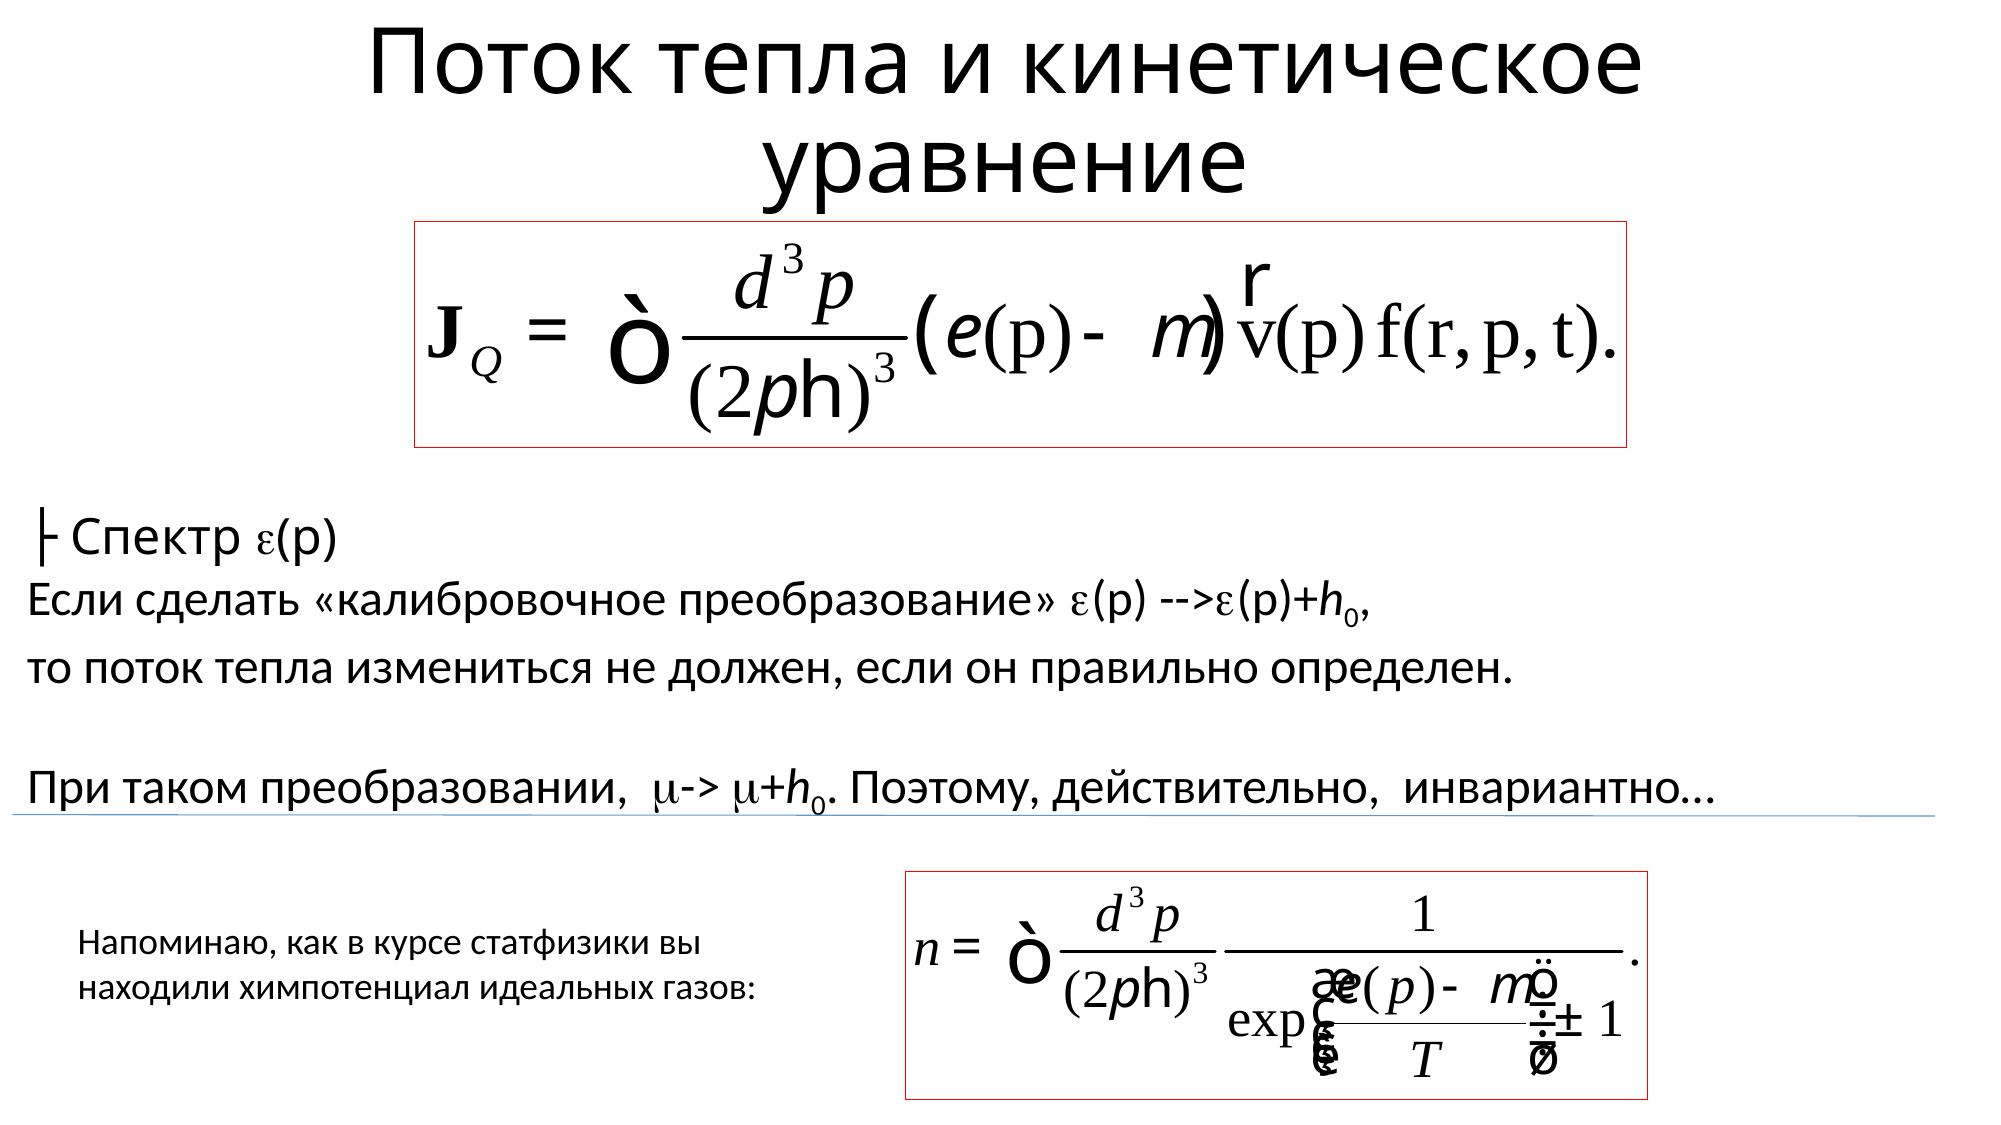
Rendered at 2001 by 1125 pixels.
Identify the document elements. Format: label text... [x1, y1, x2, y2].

title Поток тепла и кинетическое уравнение [143, 4, 1869, 222]
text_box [414, 221, 1627, 448]
text_box Напоминаю, как в курсе статфизики вы находили химпотенциал идеальных газов: [63, 909, 877, 1015]
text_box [905, 871, 1648, 1100]
